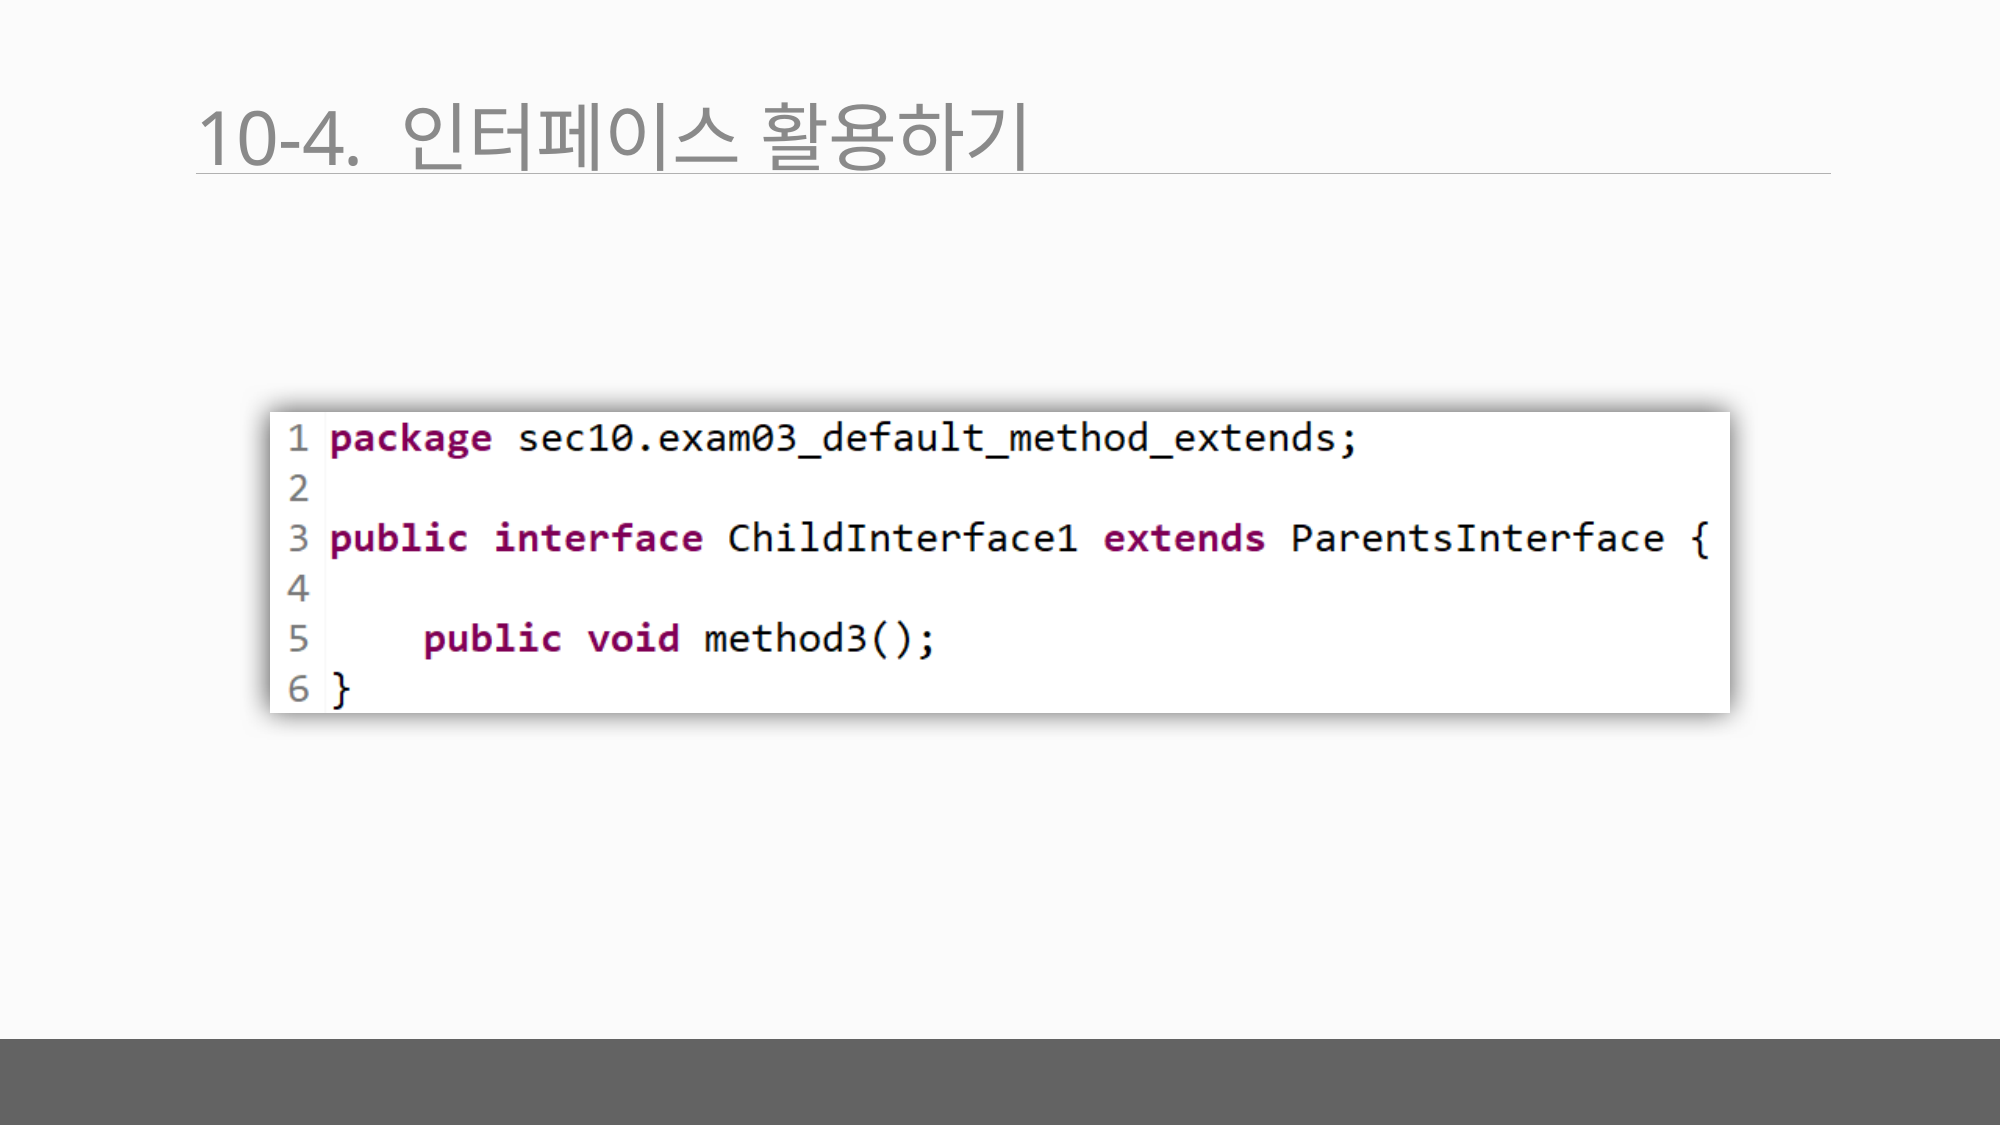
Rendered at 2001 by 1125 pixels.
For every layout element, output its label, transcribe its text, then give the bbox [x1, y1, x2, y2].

picture [269, 411, 1731, 714]
text_box 10-4. 인터페이스 활용하기 [180, 46, 1408, 189]
